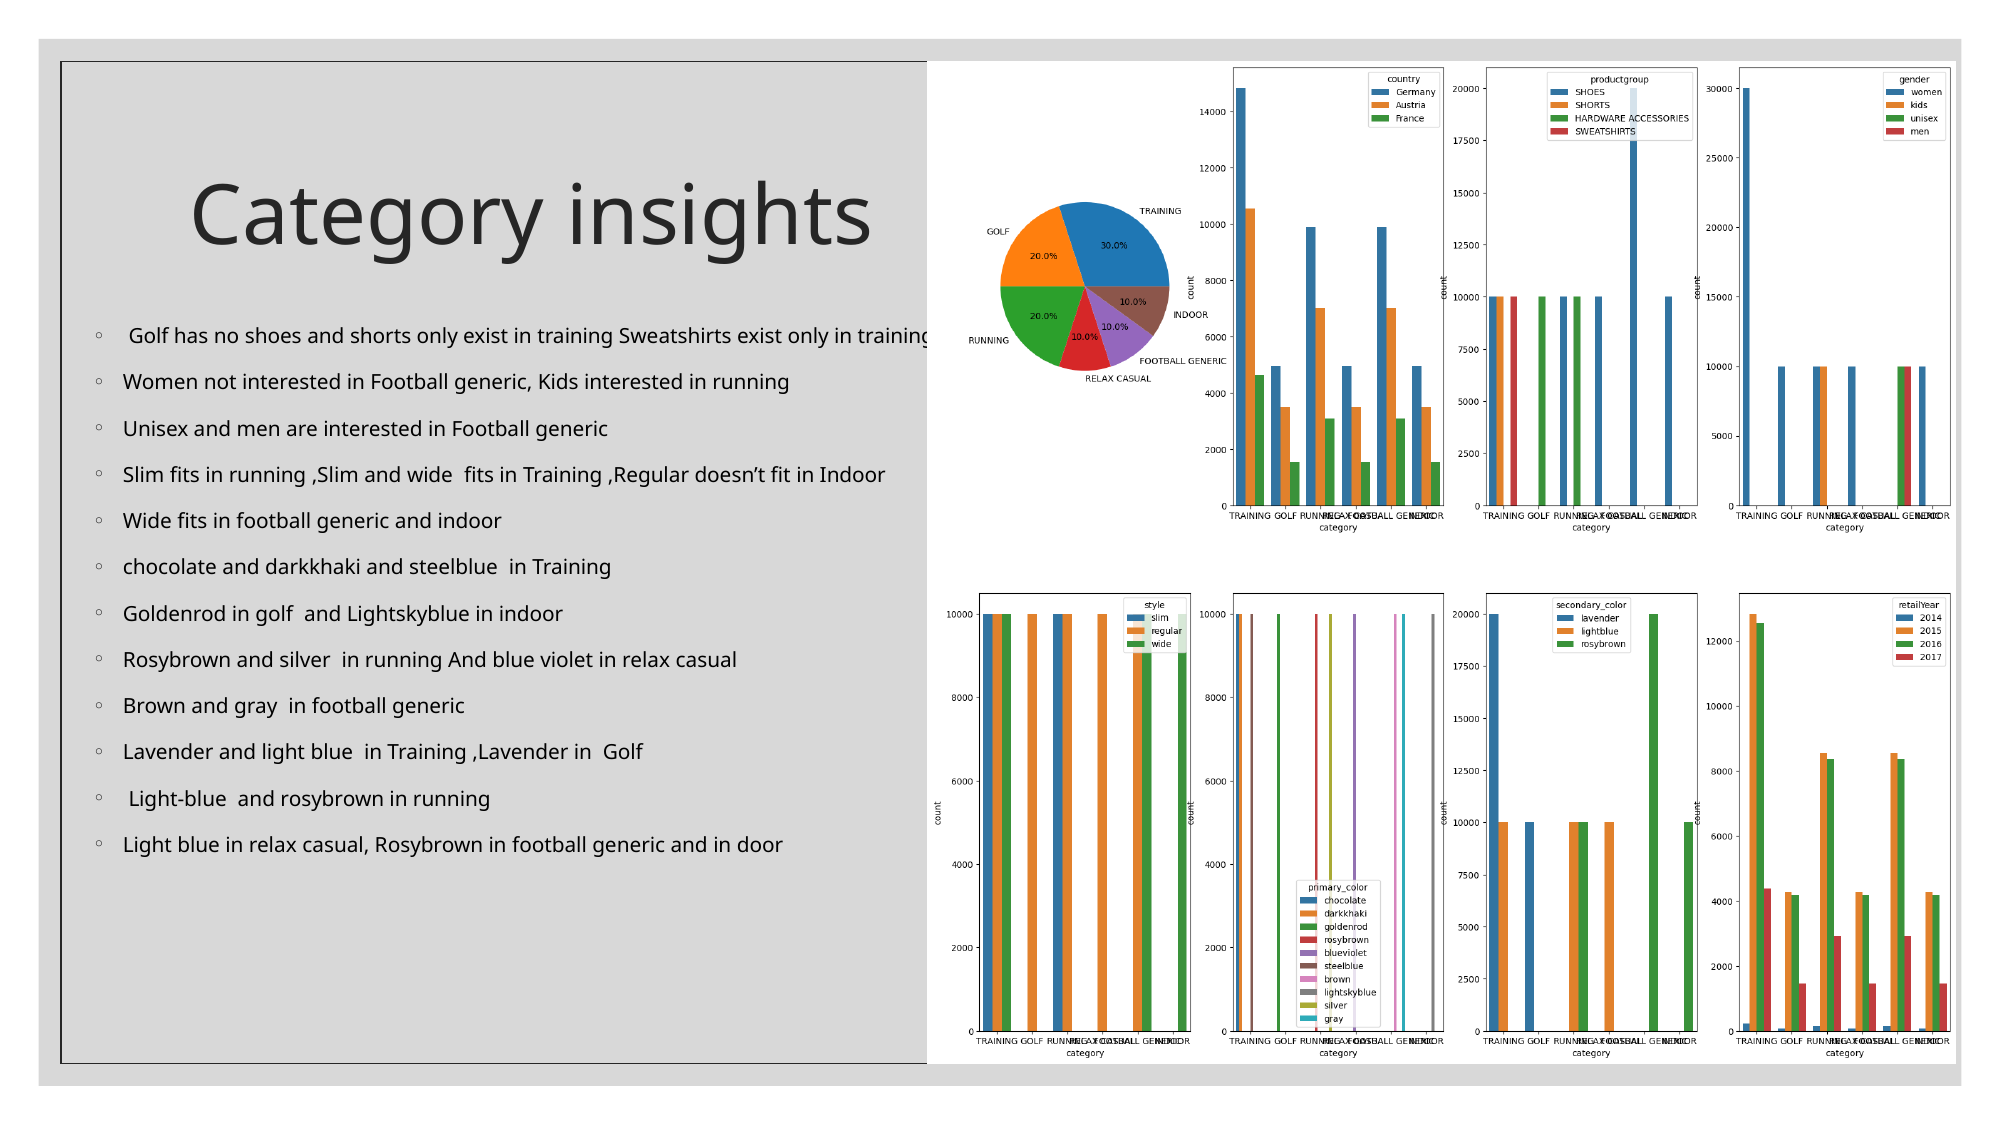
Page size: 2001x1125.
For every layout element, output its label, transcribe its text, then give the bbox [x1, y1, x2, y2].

title Category insights [174, 105, 922, 312]
picture [927, 61, 1956, 1064]
list Golf has no shoes and shorts only exist in training Sweatshirts exist only in training Women not interested in Football generic, Kids interested in running Unisex and men are interested in Football generic Slim fits in running ,Slim and wide fits in Training ,Regular doesn’t fit in Indoor Wide fits in football generic and indoor chocolate and darkkhaki and steelblue in Training Goldenrod in golf and Lightskyblue in indoor Rosybrown and silver in running And blue violet in relax casual Brown and gray in football generic Lavender and light blue in Training ,Lavender in Golf Light-blue and rosybrown in running Light blue in relax casual, Rosybrown in football generic and in door [78, 312, 924, 1069]
